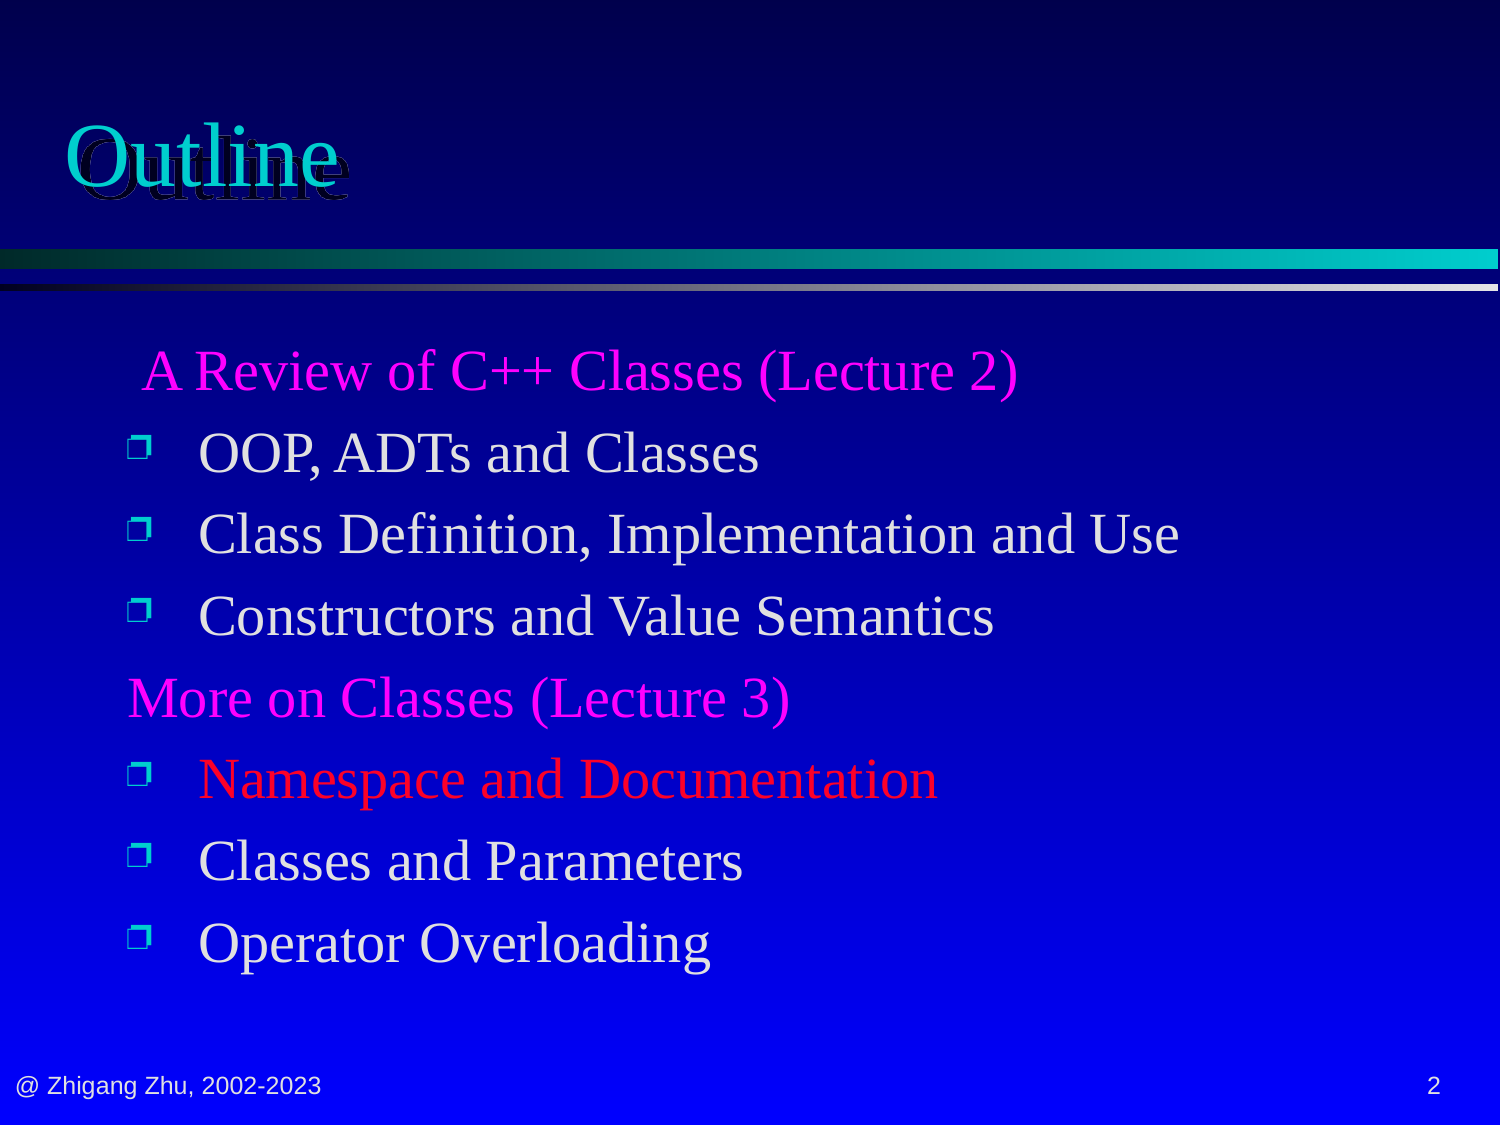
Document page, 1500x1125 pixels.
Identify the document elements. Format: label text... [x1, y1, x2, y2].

title Outline [49, 55, 1326, 245]
list A Review of C++ Classes (Lecture 2) OOP, ADTs and Classes Class Definition, Implementation and Use Constructors and Value Semantics More on Classes (Lecture 3) Namespace and Documentation Classes and Parameters Operator Overloading [111, 324, 1388, 1001]
